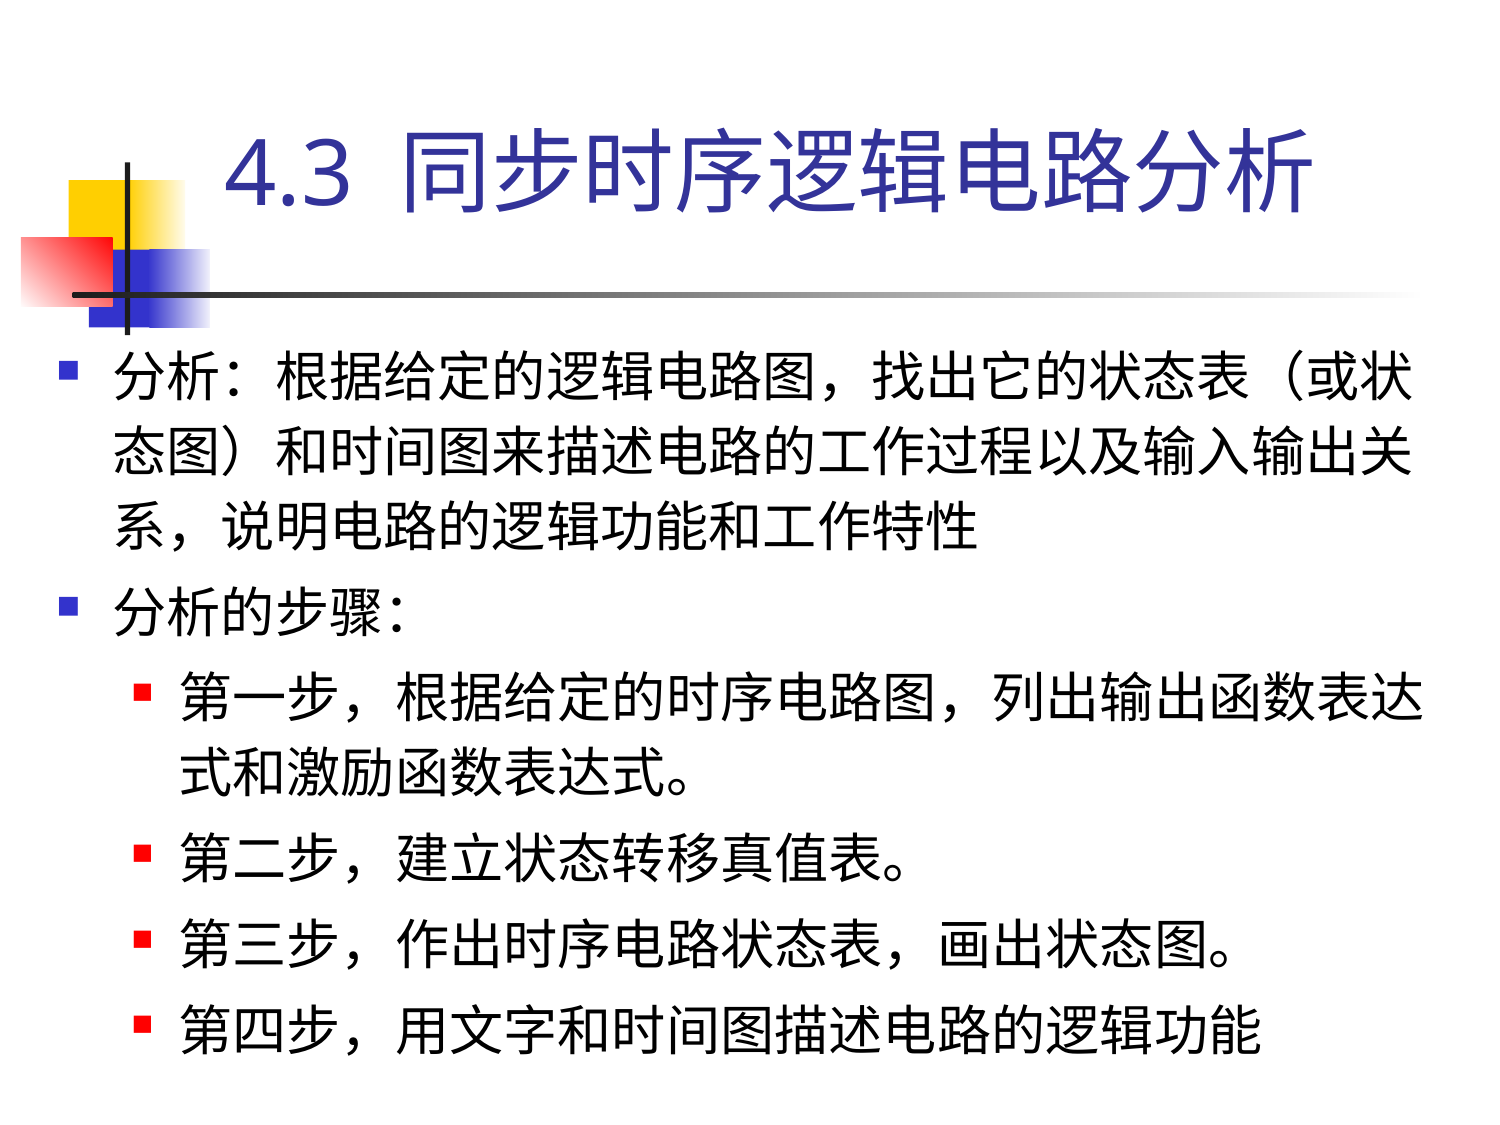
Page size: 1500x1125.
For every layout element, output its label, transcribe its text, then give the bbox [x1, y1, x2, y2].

list 分析：根据给定的逻辑电路图，找出它的状态表（或状态图）和时间图来描述电路的工作过程以及输入输出关系，说明电路的逻辑功能和工作特性 分析的步骤： 第一步，根据给定的时序电路图，列出输出函数表达式和激励函数表达式。 第二步，建立状态转移真值表。 第三步，作出时序电路状态表，画出状态图。 第四步，用文字和时间图描述电路的逻辑功能 [41, 324, 1459, 1000]
title 4.3 同步时序逻辑电路分析 [208, 131, 1488, 232]
